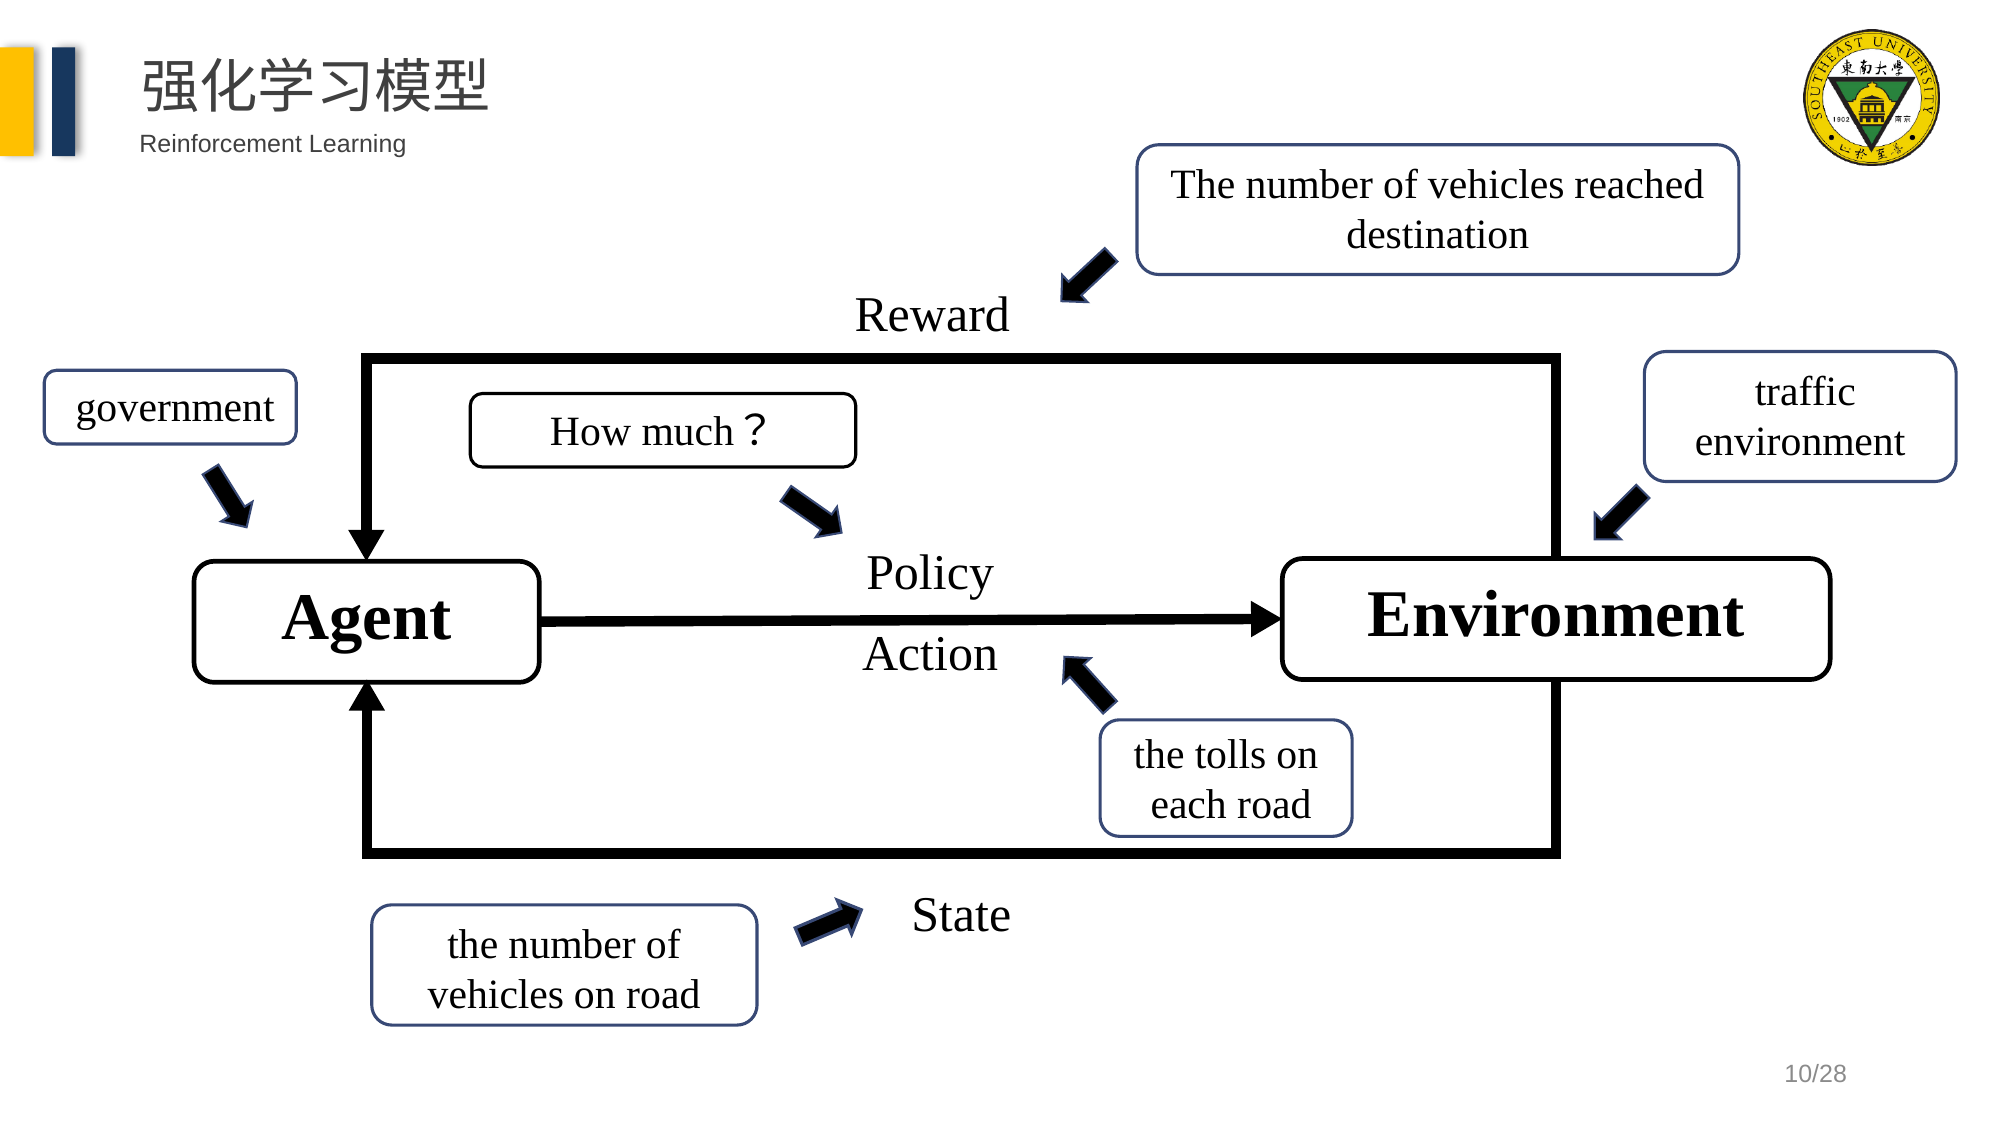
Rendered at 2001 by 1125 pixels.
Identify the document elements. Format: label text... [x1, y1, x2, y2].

slide_number 10/28 [1412, 1044, 1863, 1103]
picture [42, 29, 1958, 1044]
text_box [0, 42, 841, 166]
